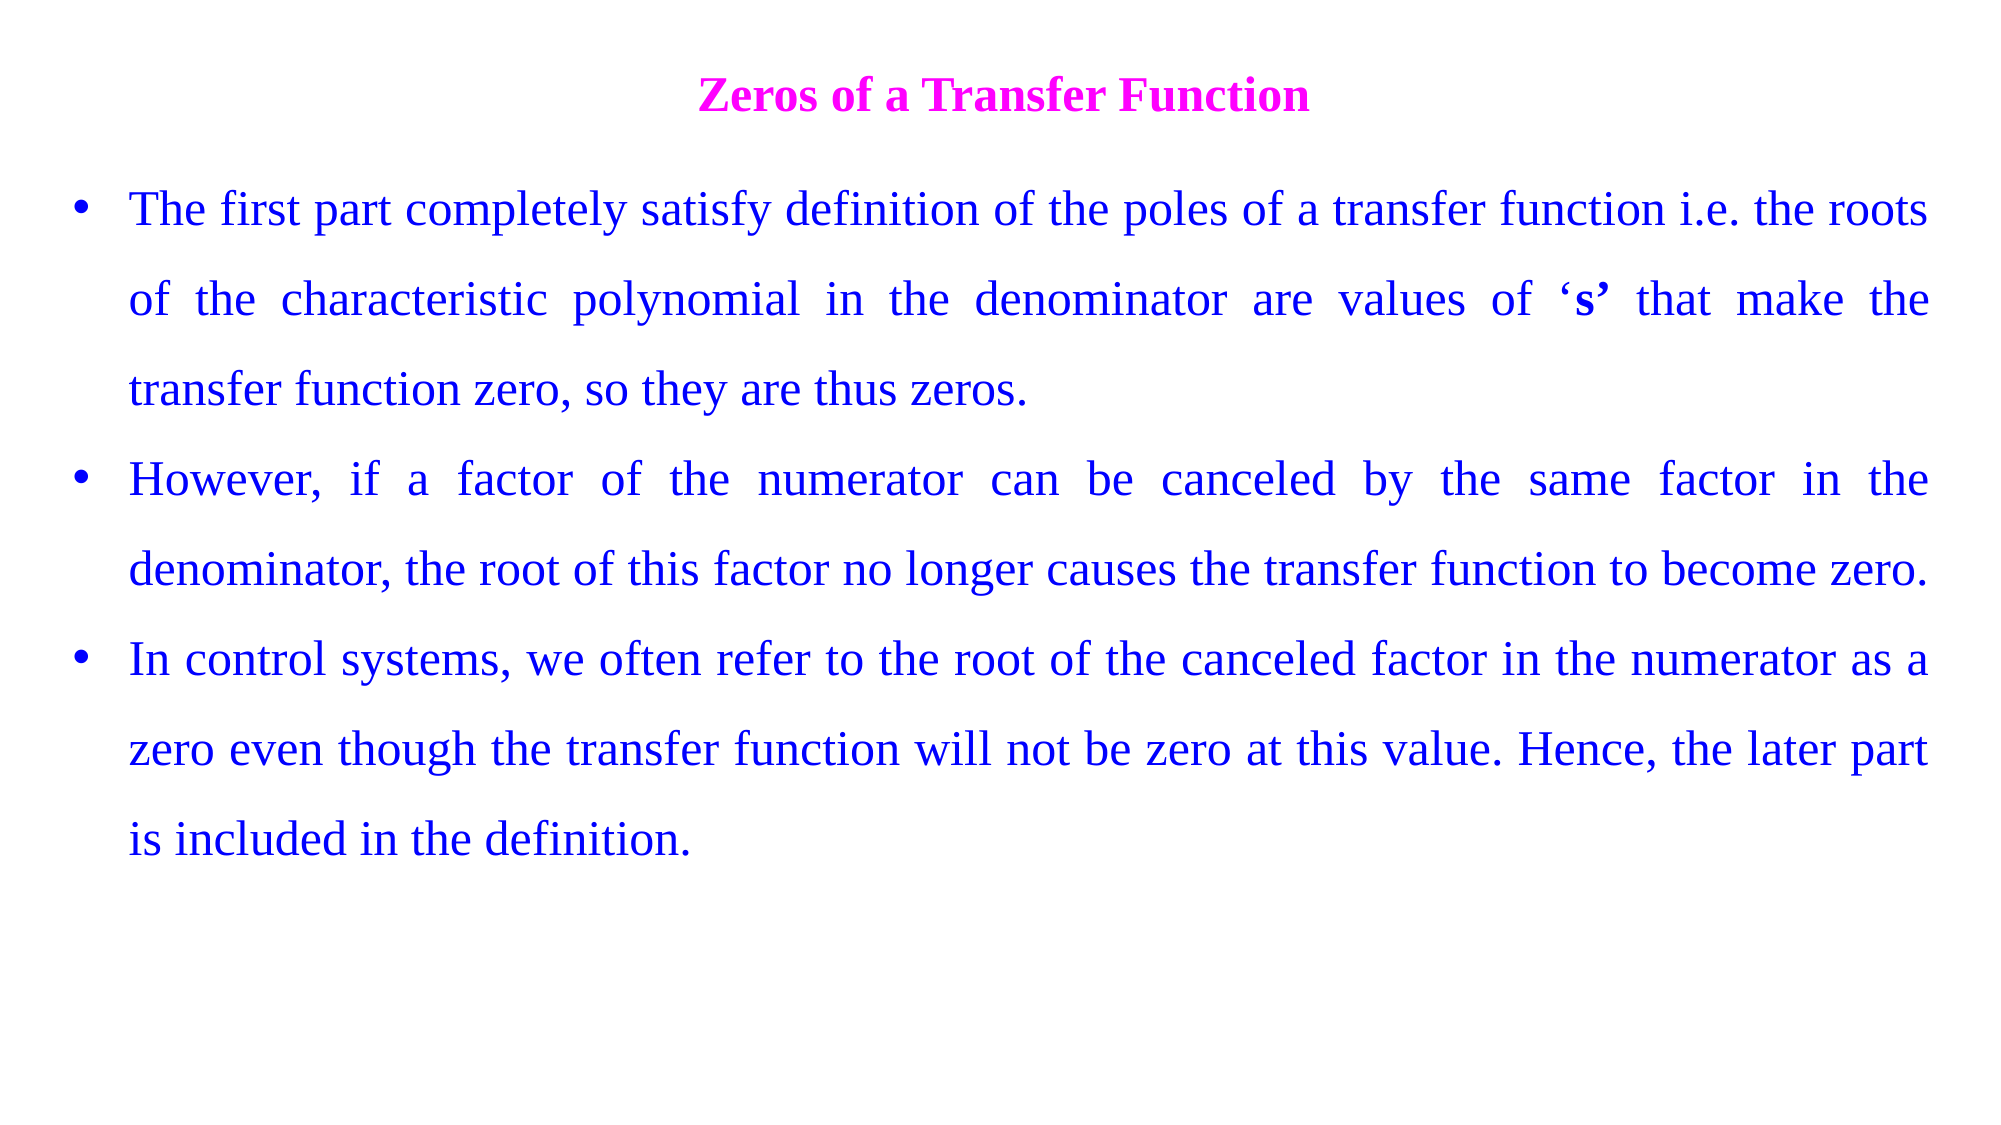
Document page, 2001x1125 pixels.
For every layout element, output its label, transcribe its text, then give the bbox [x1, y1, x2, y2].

text_box The first part completely satisfy definition of the poles of a transfer function i.e. the roots of the characteristic polynomial in the denominator are values of ‘s’ that make the transfer function zero, so they are thus zeros. However, if a factor of the numerator can be canceled by the same factor in the denominator, the root of this factor no longer causes the transfer function to become zero. In control systems, we often refer to the root of the canceled factor in the numerator as a zero even though the transfer function will not be zero at this value. Hence, the later part is included in the definition. [57, 138, 1946, 964]
text_box Zeros of a Transfer Function [89, 53, 1918, 129]
